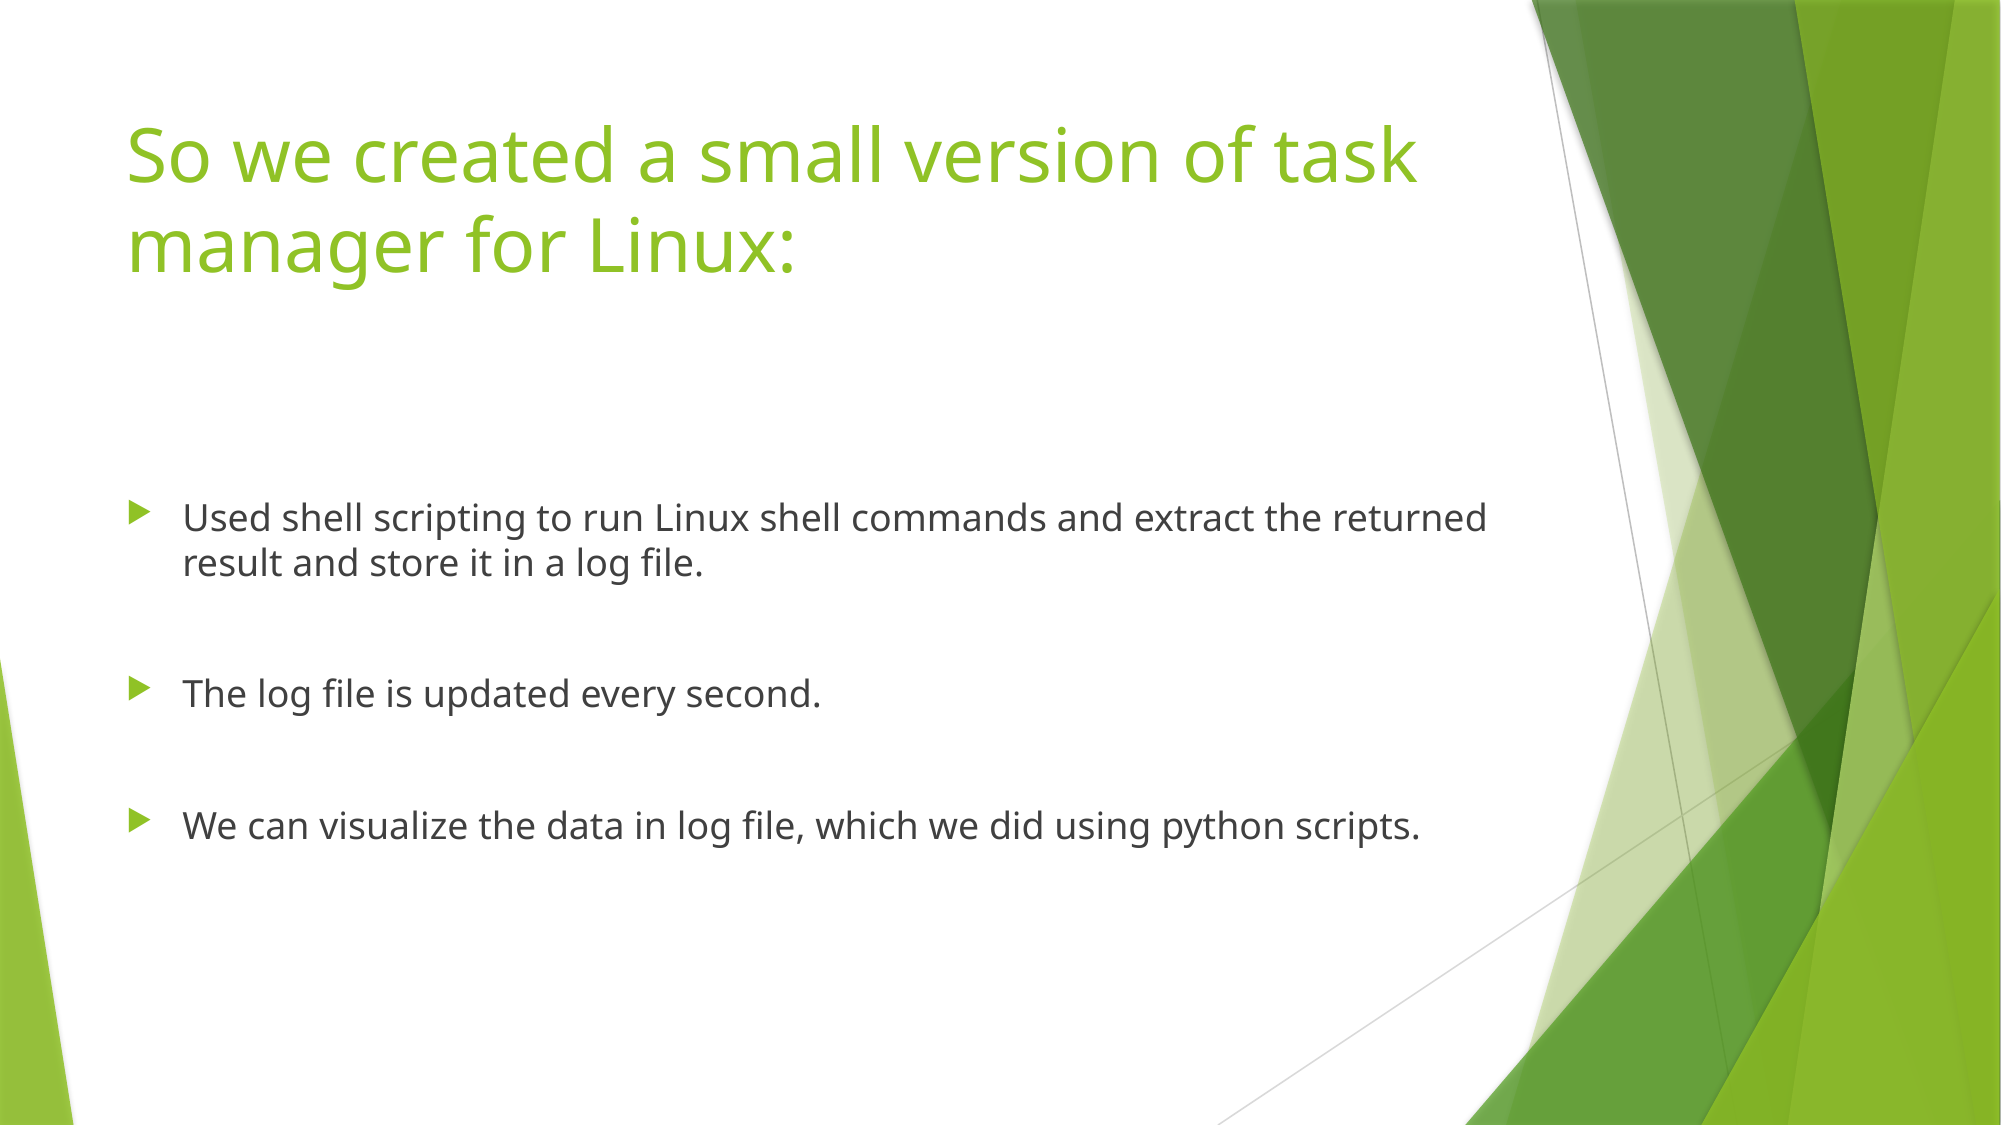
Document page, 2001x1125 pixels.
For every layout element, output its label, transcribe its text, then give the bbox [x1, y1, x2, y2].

title So we created a small version of task manager for Linux: [111, 99, 1522, 317]
list Used shell scripting to run Linux shell commands and extract the returned result and store it in a log file. The log file is updated every second. We can visualize the data in log file, which we did using python scripts. [111, 354, 1522, 992]
